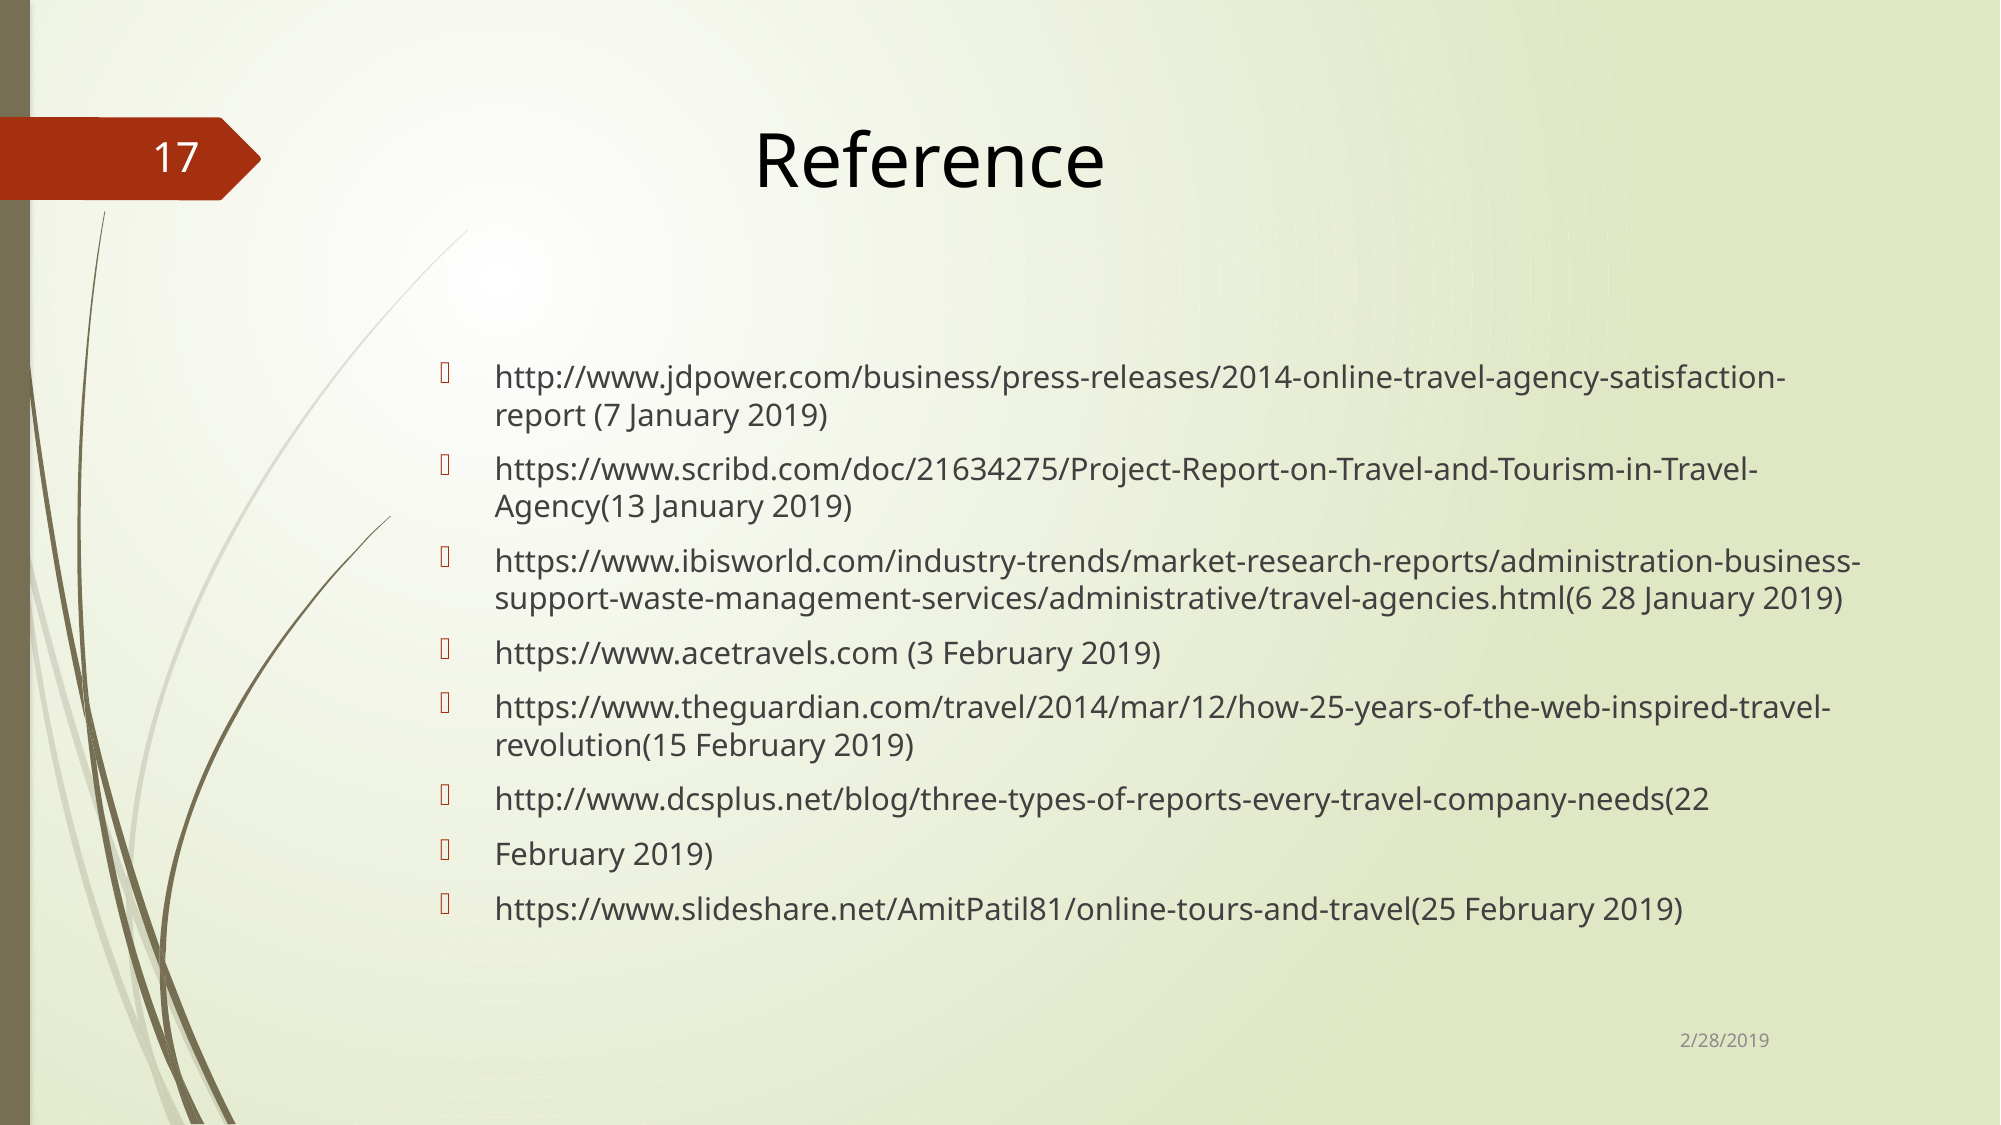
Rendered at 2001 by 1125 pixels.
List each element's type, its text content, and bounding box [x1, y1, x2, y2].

title Reference [738, 104, 1234, 317]
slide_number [1621, 1004, 1785, 1077]
list http://www.jdpower.com/business/press-releases/2014-online-travel-agency-satisfaction-report (7 January 2019) https://www.scribd.com/doc/21634275/Project-Report-on-Travel-and-Tourism-in-Travel-Agency(13 January 2019) https://www.ibisworld.com/industry-trends/market-research-reports/administration-business-support-waste-management-services/administrative/travel-agencies.html(6 28 January 2019) https://www.acetravels.com (3 February 2019) https://www.theguardian.com/travel/2014/mar/12/how-25-years-of-the-web-inspired-travel-revolution(15 February 2019) http://www.dcsplus.net/blog/three-types-of-reports-every-travel-company-needs(22 February 2019) https://www.slideshare.net/AmitPatil81/online-tours-and-travel(25 February 2019) [424, 350, 1888, 970]
slide_number 17 [87, 129, 216, 190]
